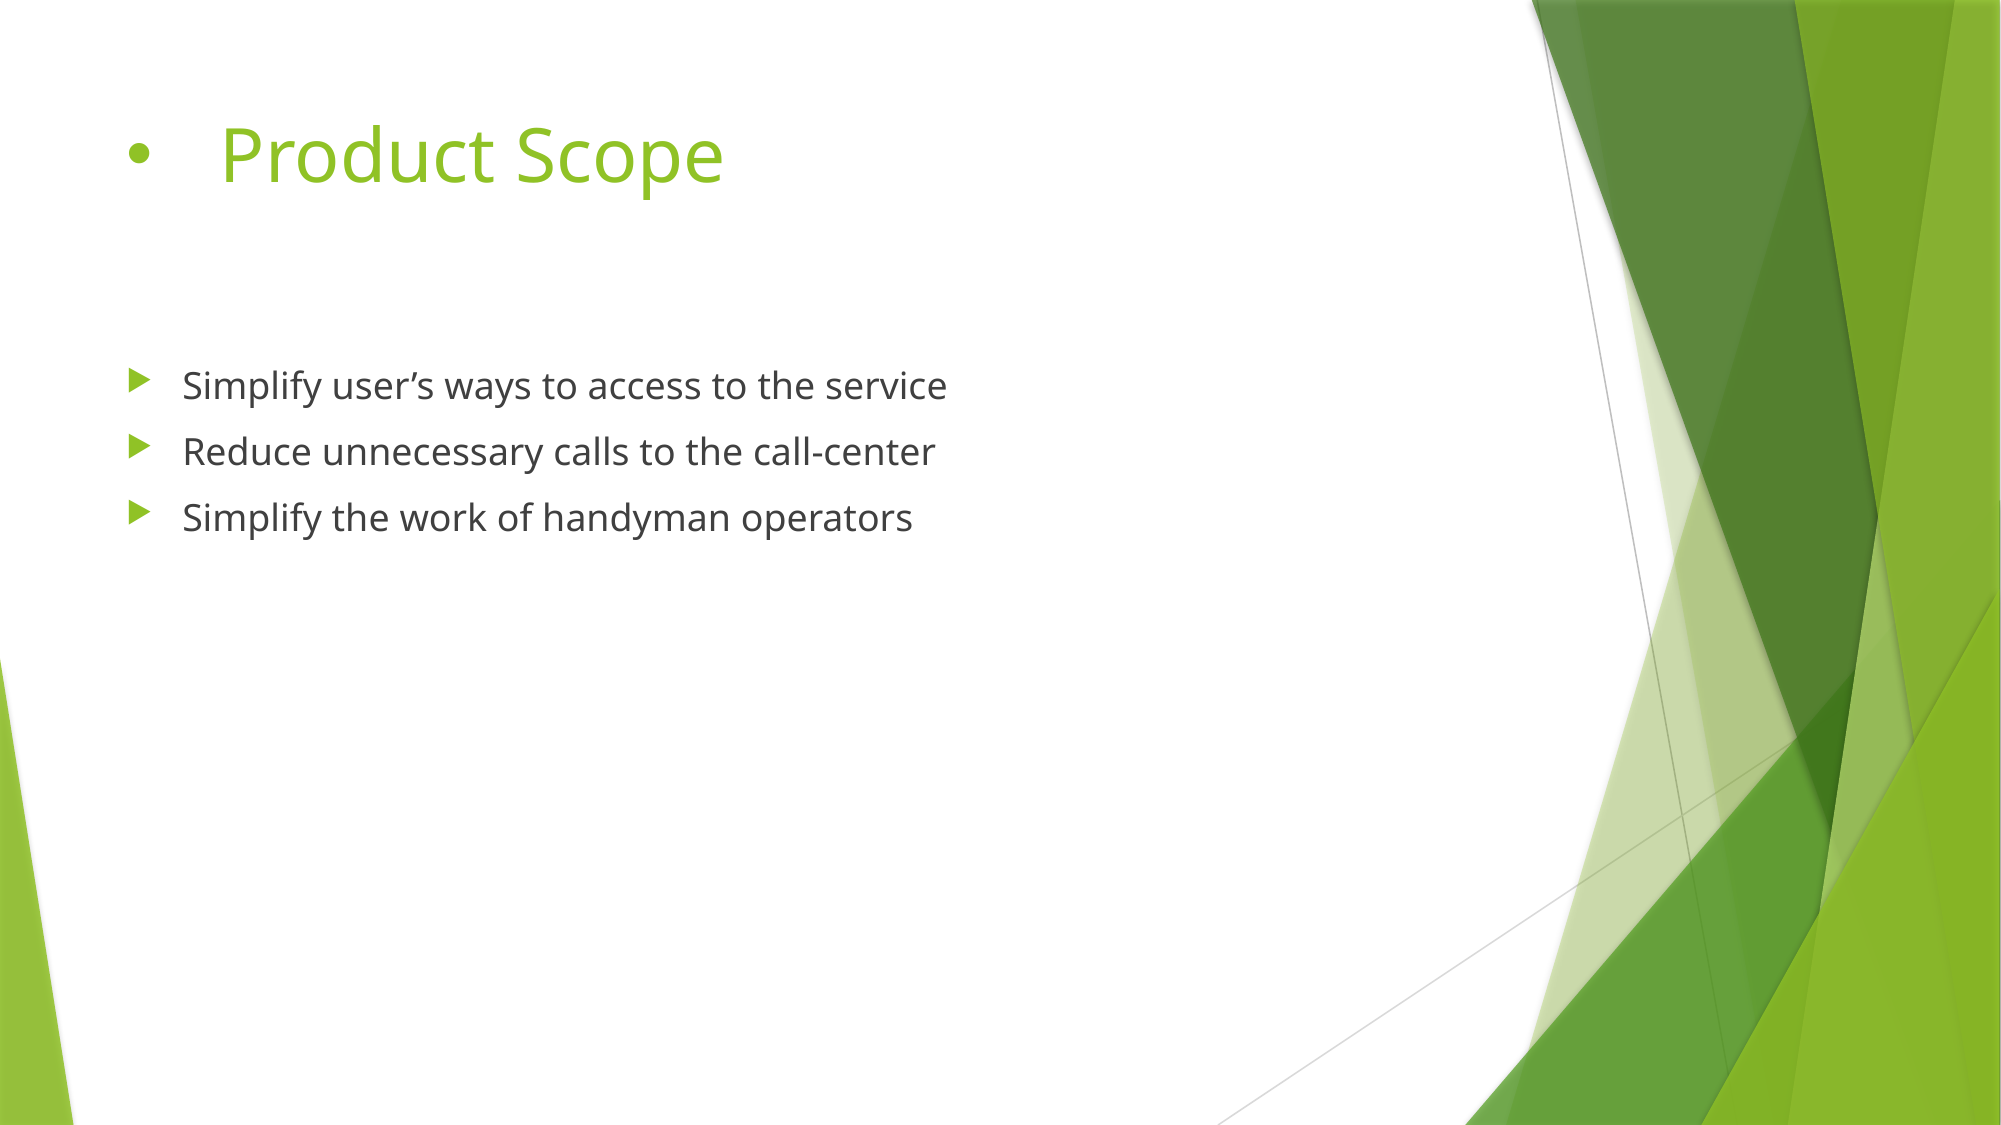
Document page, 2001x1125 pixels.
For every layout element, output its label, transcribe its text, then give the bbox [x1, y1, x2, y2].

title Product Scope [111, 99, 1522, 317]
list Simplify user’s ways to access to the service Reduce unnecessary calls to the call-center Simplify the work of handyman operators [111, 354, 1522, 992]
